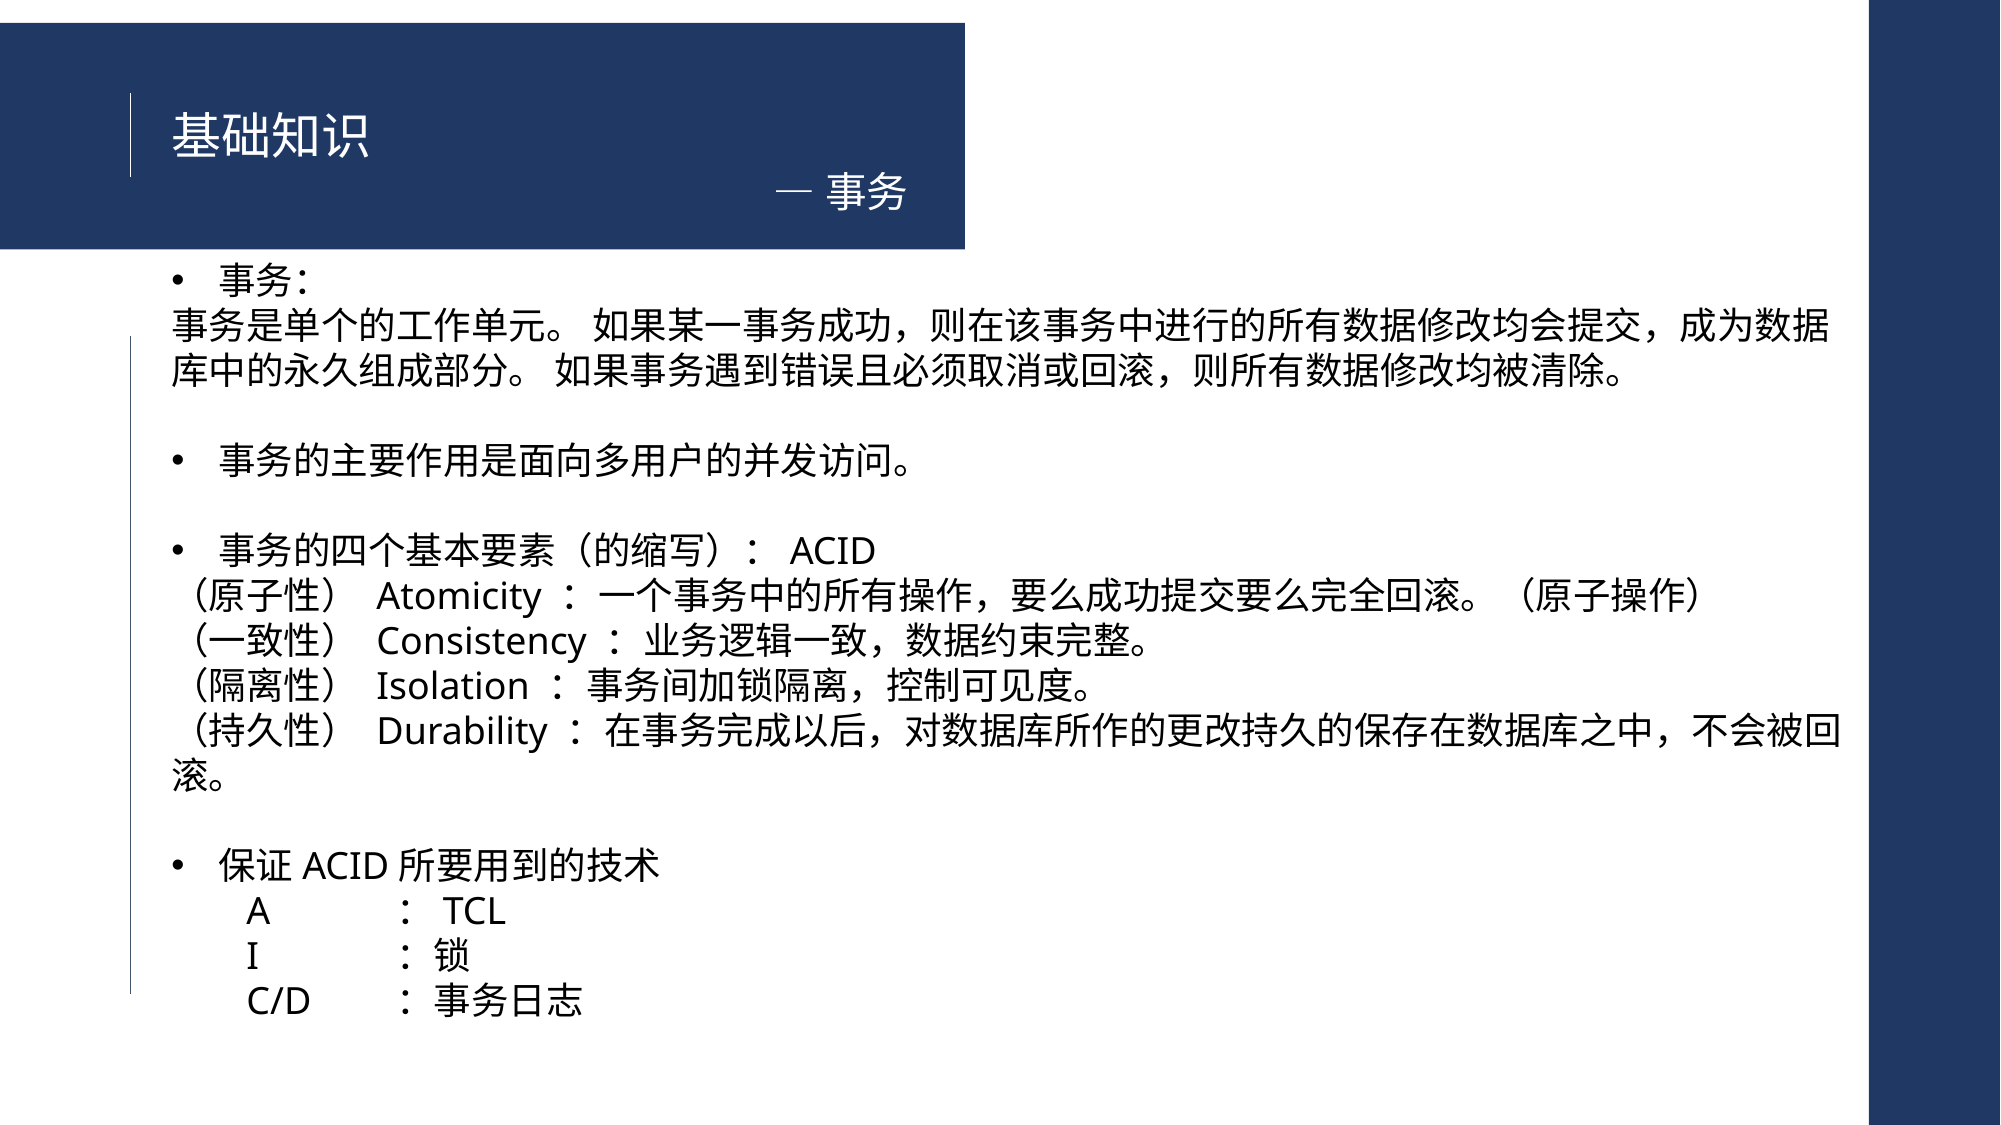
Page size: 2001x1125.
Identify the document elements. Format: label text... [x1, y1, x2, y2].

text_box [1868, 0, 2000, 1125]
text_box 事务： 事务是单个的工作单元。 如果某一事务成功，则在该事务中进行的所有数据修改均会提交，成为数据库中的永久组成部分。 如果事务遇到错误且必须取消或回滚，则所有数据修改均被清除。 事务的主要作用是面向多用户的并发访问。 事务的四个基本要素（的缩写）：ACID （原子性） Atomicity ：一个事务中的所有操作，要么成功提交要么完全回滚。（原子操作） （一致性） Consistency ：业务逻辑一致，数据约束完整。 （隔离性） Isolation ：事务间加锁隔离，控制可见度。 （持久性） Durability ：在事务完成以后，对数据库所作的更改持久的保存在数据库之中，不会被回滚。 保证ACID所要用到的技术 A ：TCL I ：锁 C/D ：事务日志 [156, 249, 1882, 1030]
text_box —事务 [322, 158, 924, 273]
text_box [130, 93, 860, 178]
text_box [0, 22, 966, 250]
